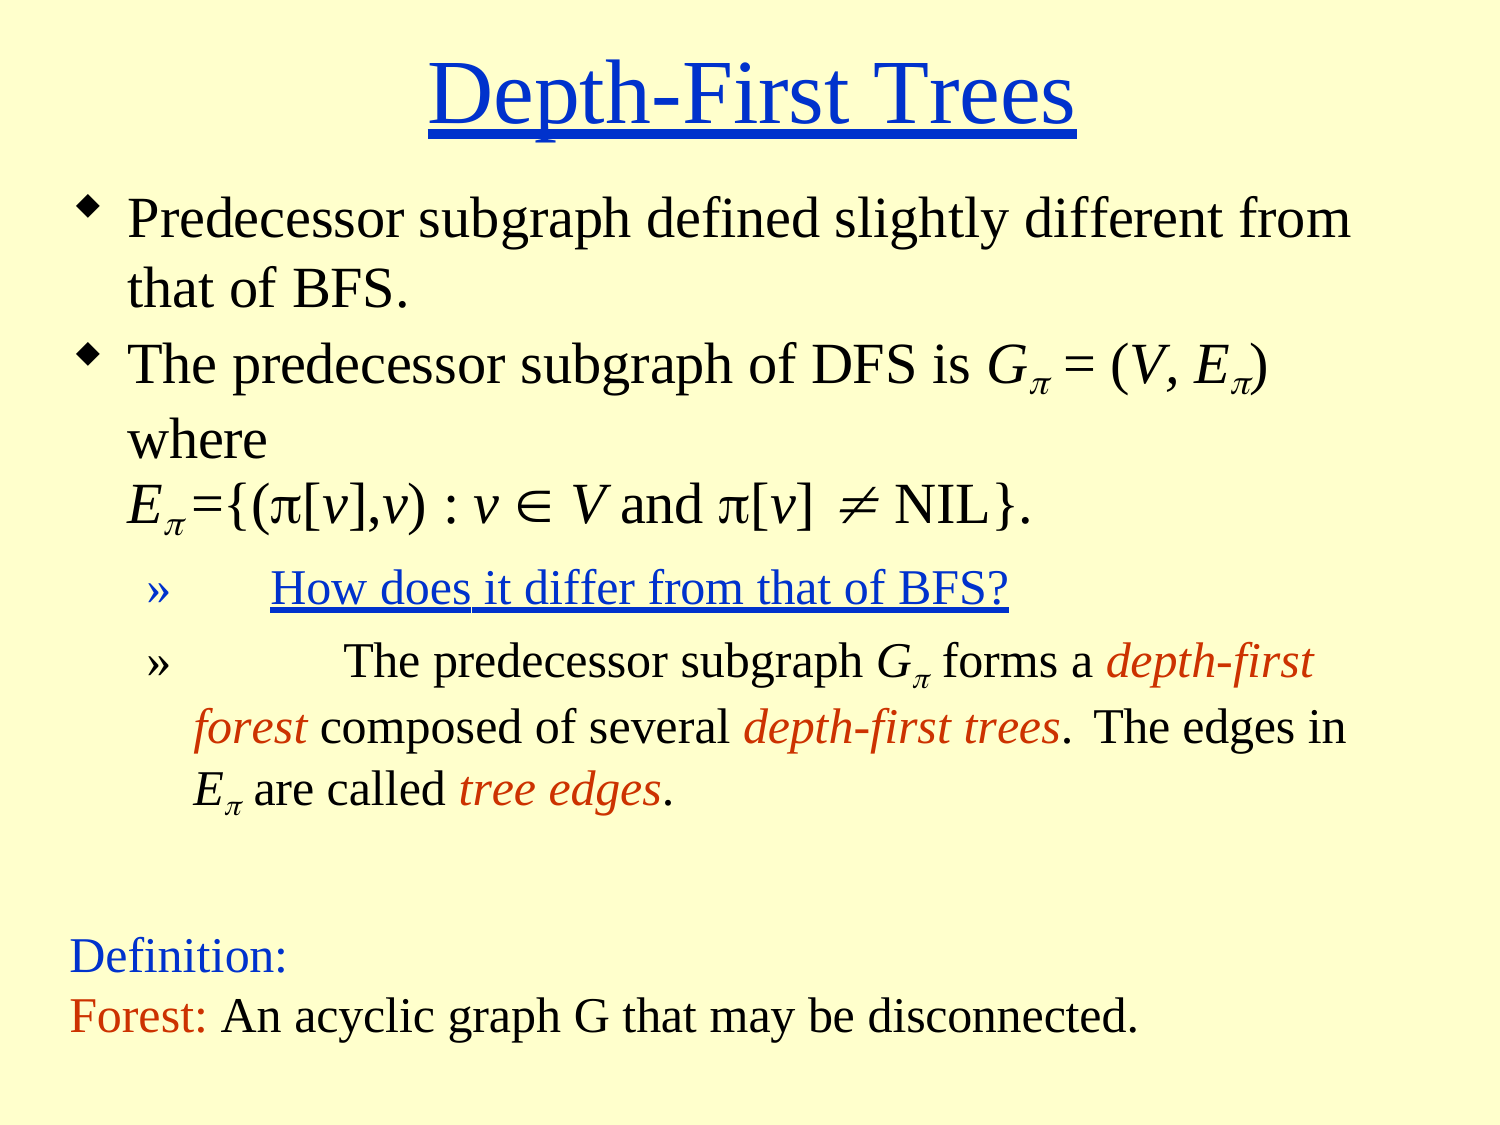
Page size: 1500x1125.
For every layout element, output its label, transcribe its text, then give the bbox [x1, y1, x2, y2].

list Predecessor subgraph defined slightly different from that of BFS. The predecessor subgraph of DFS is G = (V, E) where E ={([v],v) : v  V and [v]  NIL}. » How does it differ from that of BFS? » The predecessor subgraph G forms a depth-first forest composed of several depth-first trees. The edges in E are called tree edges. Definition: Forest: An acyclic graph G that may be disconnected. [69, 179, 1431, 1043]
title Depth-First Trees [157, 32, 1343, 179]
